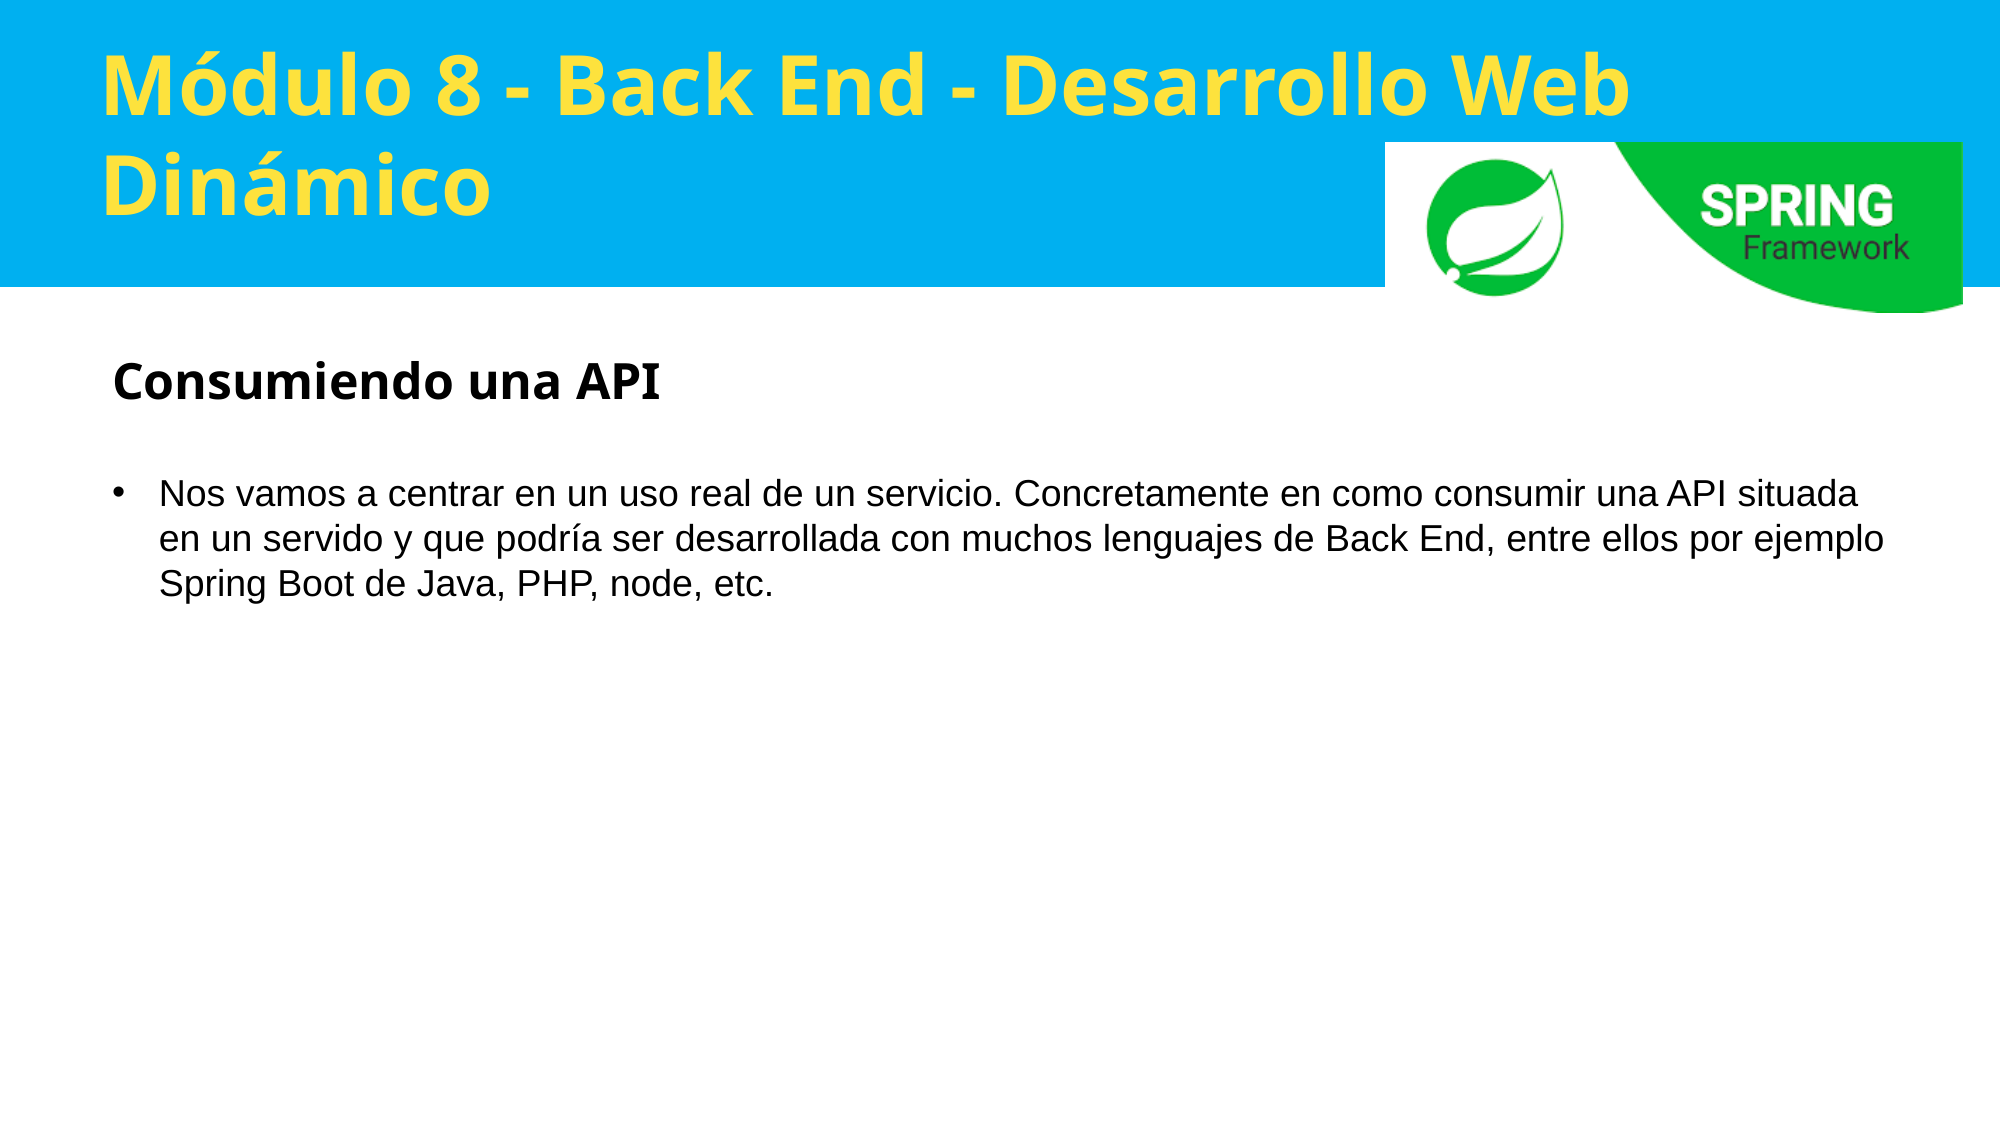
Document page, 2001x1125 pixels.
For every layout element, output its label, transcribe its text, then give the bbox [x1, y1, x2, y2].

picture [1384, 143, 1963, 313]
text_box Módulo 8 - Back End - Desarrollo Web Dinámico [92, 24, 1901, 222]
text_box [0, 0, 2000, 287]
text_box Consumiendo una API Nos vamos a centrar en un uso real de un servicio. Concretamente en como consumir una API situada en un servido y que podría ser desarrollada con muchos lenguajes de Back End, entre ellos por ejemplo Spring Boot de Java, PHP, node, etc. [92, 312, 1919, 641]
